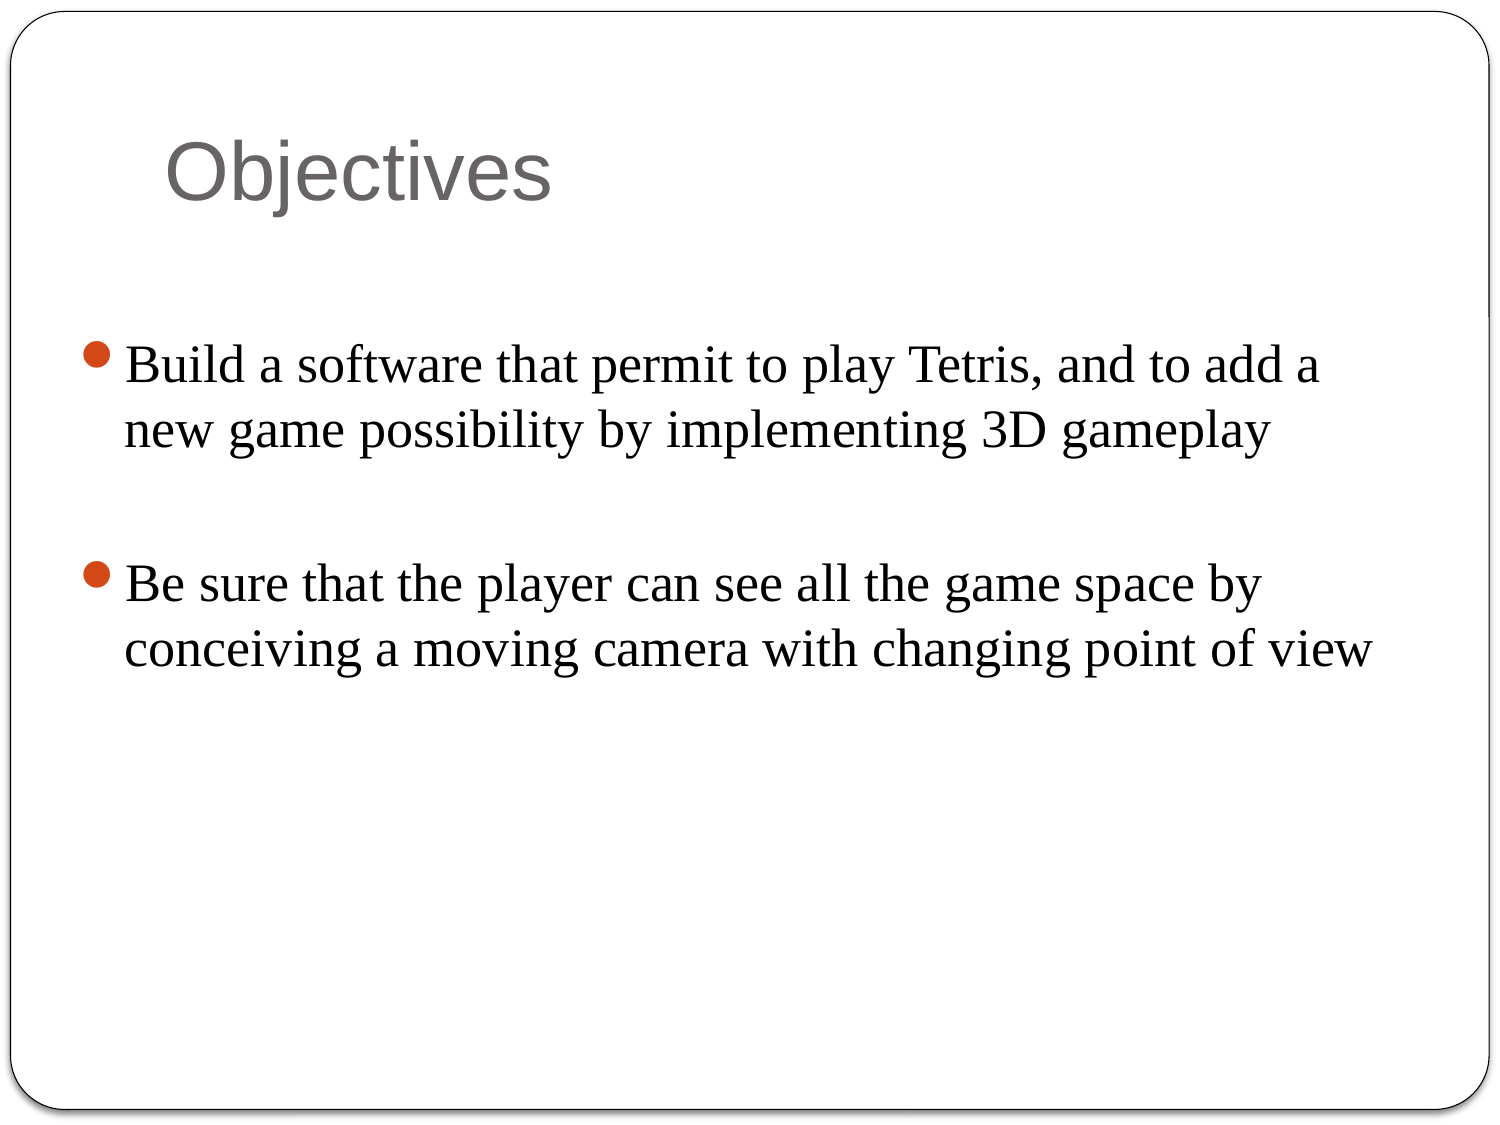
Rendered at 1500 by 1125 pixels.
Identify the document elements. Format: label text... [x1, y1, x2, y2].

list Build a software that permit to play Tetris, and to add a new game possibility by implementing 3D gameplay Be sure that the player can see all the game space by conceiving a moving camera with changing point of view [64, 243, 1415, 994]
title Objectives [150, 45, 1425, 233]
